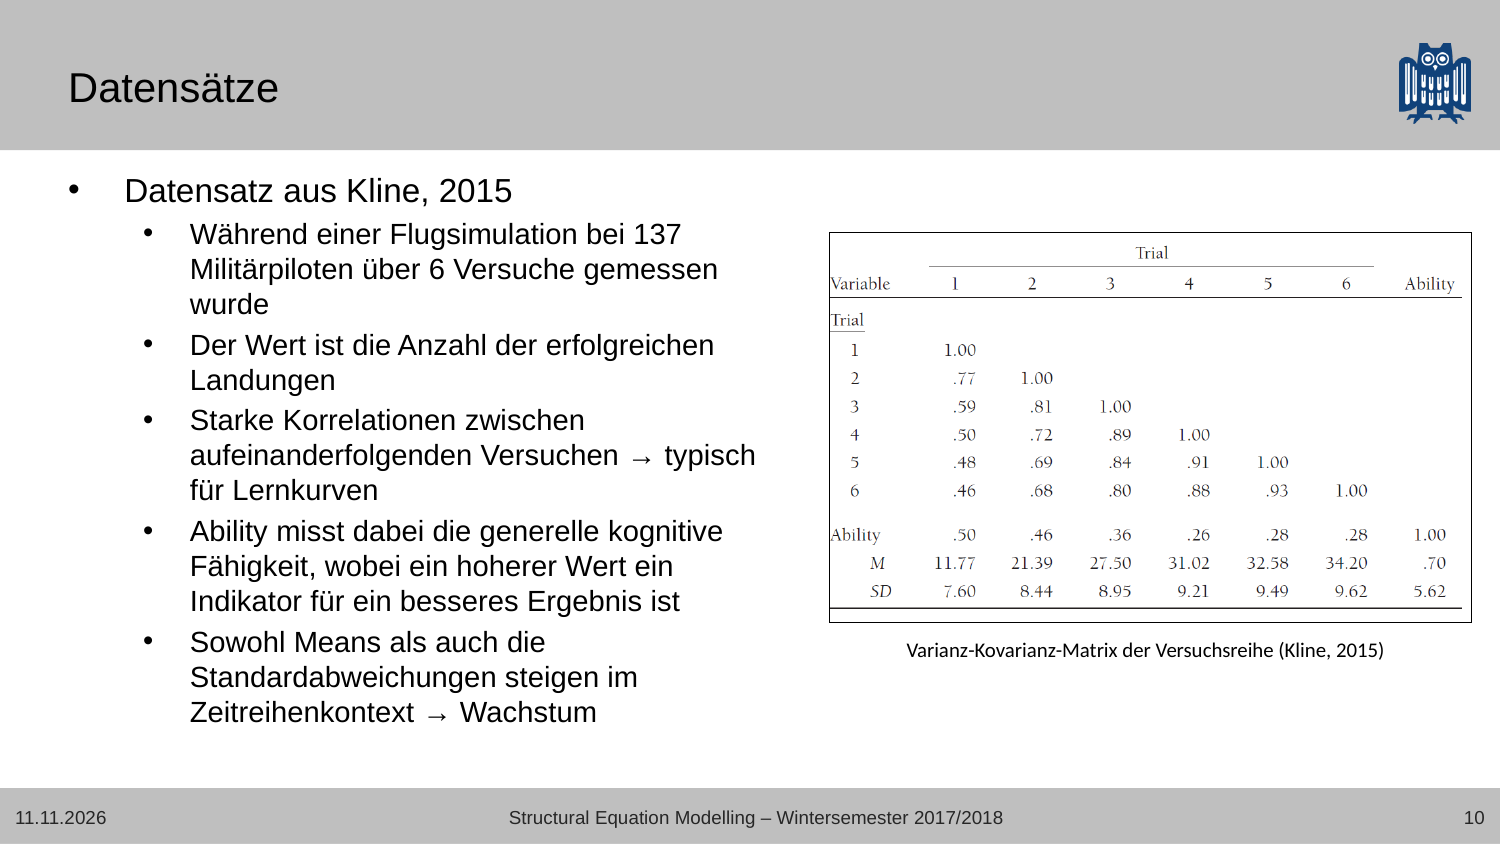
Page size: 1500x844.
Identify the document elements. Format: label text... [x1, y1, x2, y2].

picture [829, 232, 1472, 623]
picture [1399, 43, 1471, 124]
footer Structural Equation Modelling – Wintersemester 2017/2018 [159, 798, 1353, 836]
title Datensätze [53, 33, 1317, 139]
text_box Varianz-Kovarianz-Matrix der Versuchsreihe (Kline, 2015) [868, 631, 1424, 670]
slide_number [0, 798, 136, 836]
slide_number 10 [1364, 798, 1500, 836]
list Datensatz aus Kline, 2015 Während einer Flugsimulation bei 137 Militärpiloten über 6 Versuche gemessen wurde Der Wert ist die Anzahl der erfolgreichen Landungen Starke Korrelationen zwischen aufeinanderfolgenden Versuchen → typisch für Lernkurven Ability misst dabei die generelle kognitive Fähigkeit, wobei ein hoherer Wert ein Indikator für ein besseres Ergebnis ist Sowohl Means als auch die Standardabweichungen steigen im Zeitreihenkontext → Wachstum [53, 161, 774, 777]
